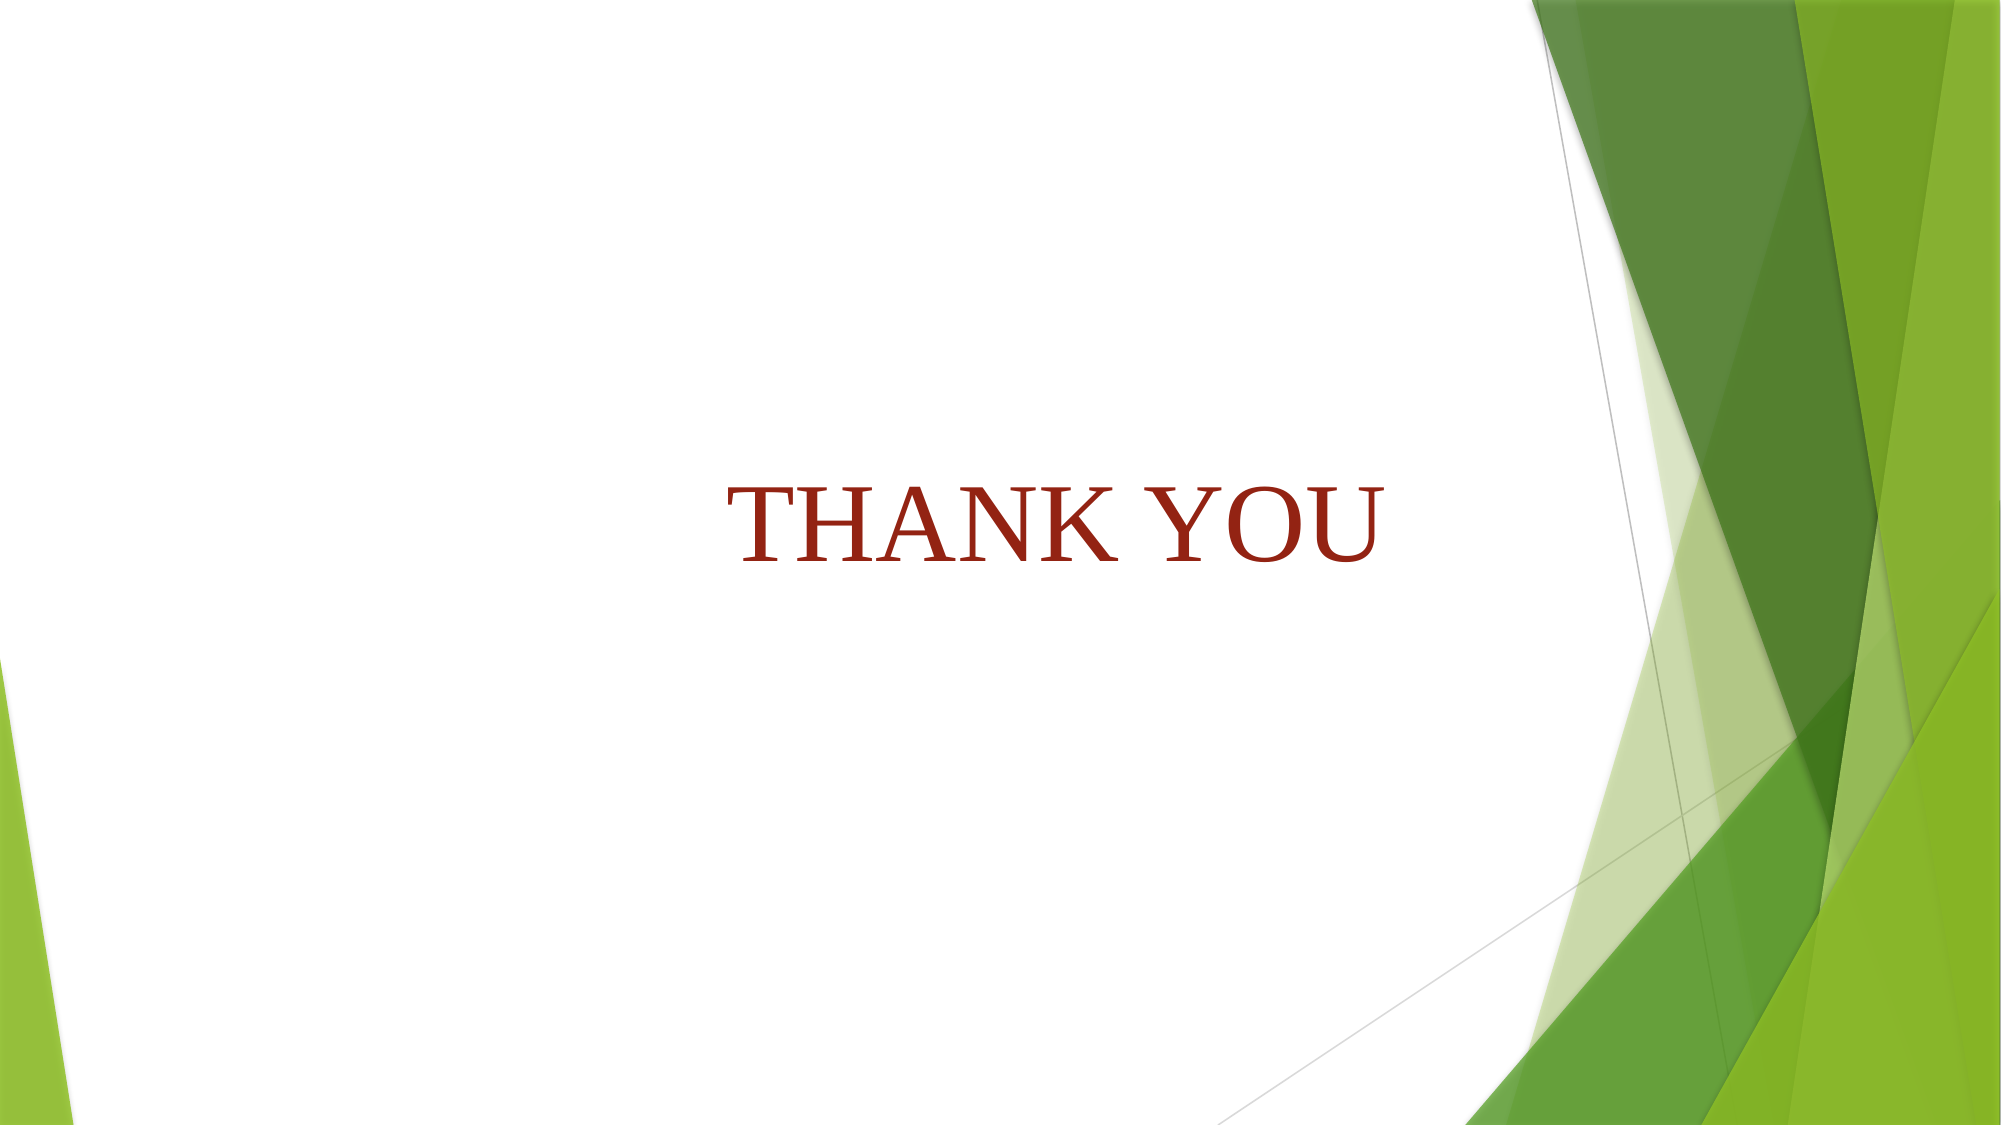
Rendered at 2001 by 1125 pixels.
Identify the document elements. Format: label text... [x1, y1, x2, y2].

text_box THANK YOU [334, 441, 1779, 592]
